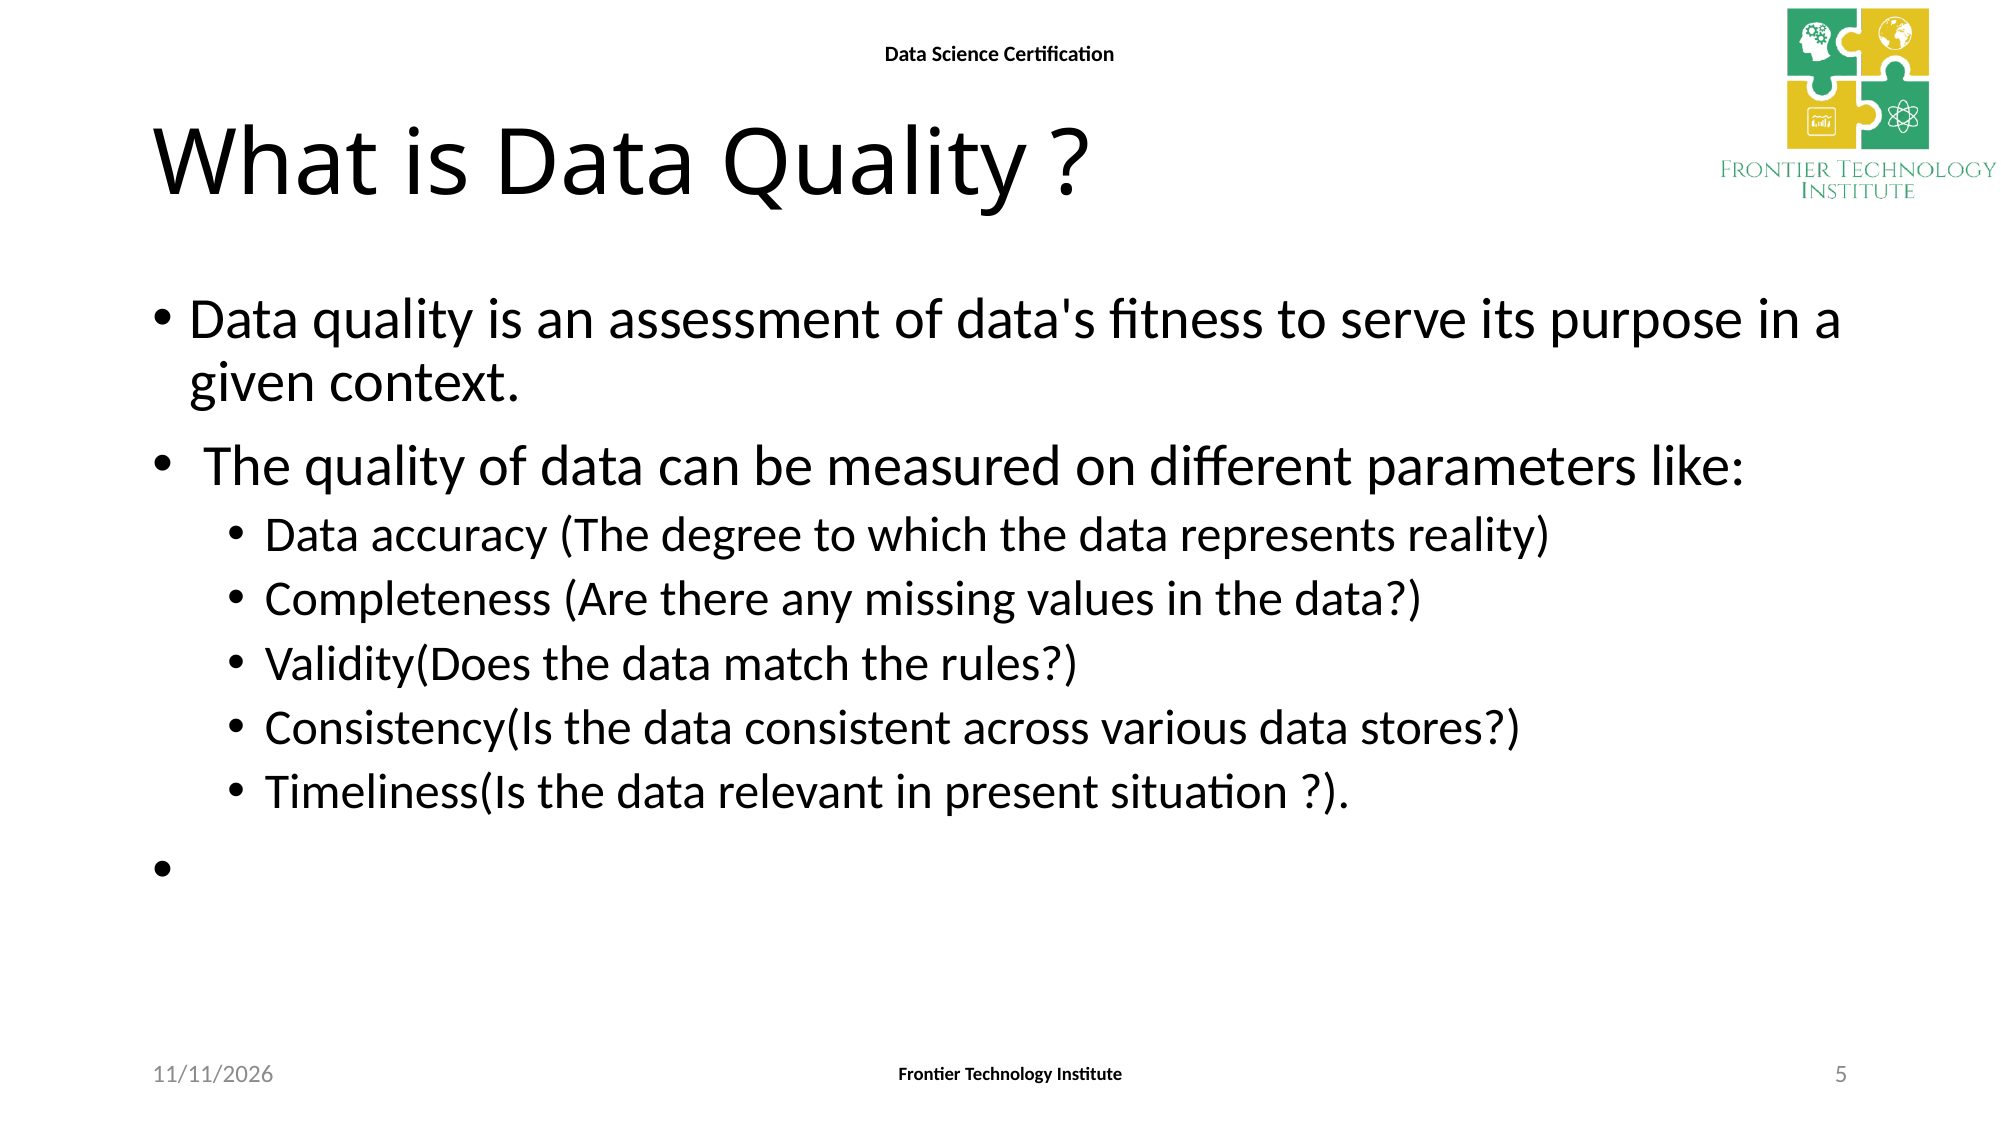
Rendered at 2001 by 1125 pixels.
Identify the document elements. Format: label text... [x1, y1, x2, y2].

title What is Data Quality ? [137, 59, 1151, 271]
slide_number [137, 1042, 588, 1103]
picture [1715, 0, 2000, 204]
list Data quality is an assessment of data's fitness to serve its purpose in a given context. The quality of data can be measured on different parameters like: Data accuracy (The degree to which the data represents reality) Completeness (Are there any missing values in the data?) Validity(Does the data match the rules?) Consistency(Is the data consistent across various data stores?) Timeliness(Is the data relevant in present situation ?). [137, 280, 1863, 995]
slide_number 5 [1412, 1042, 1863, 1103]
